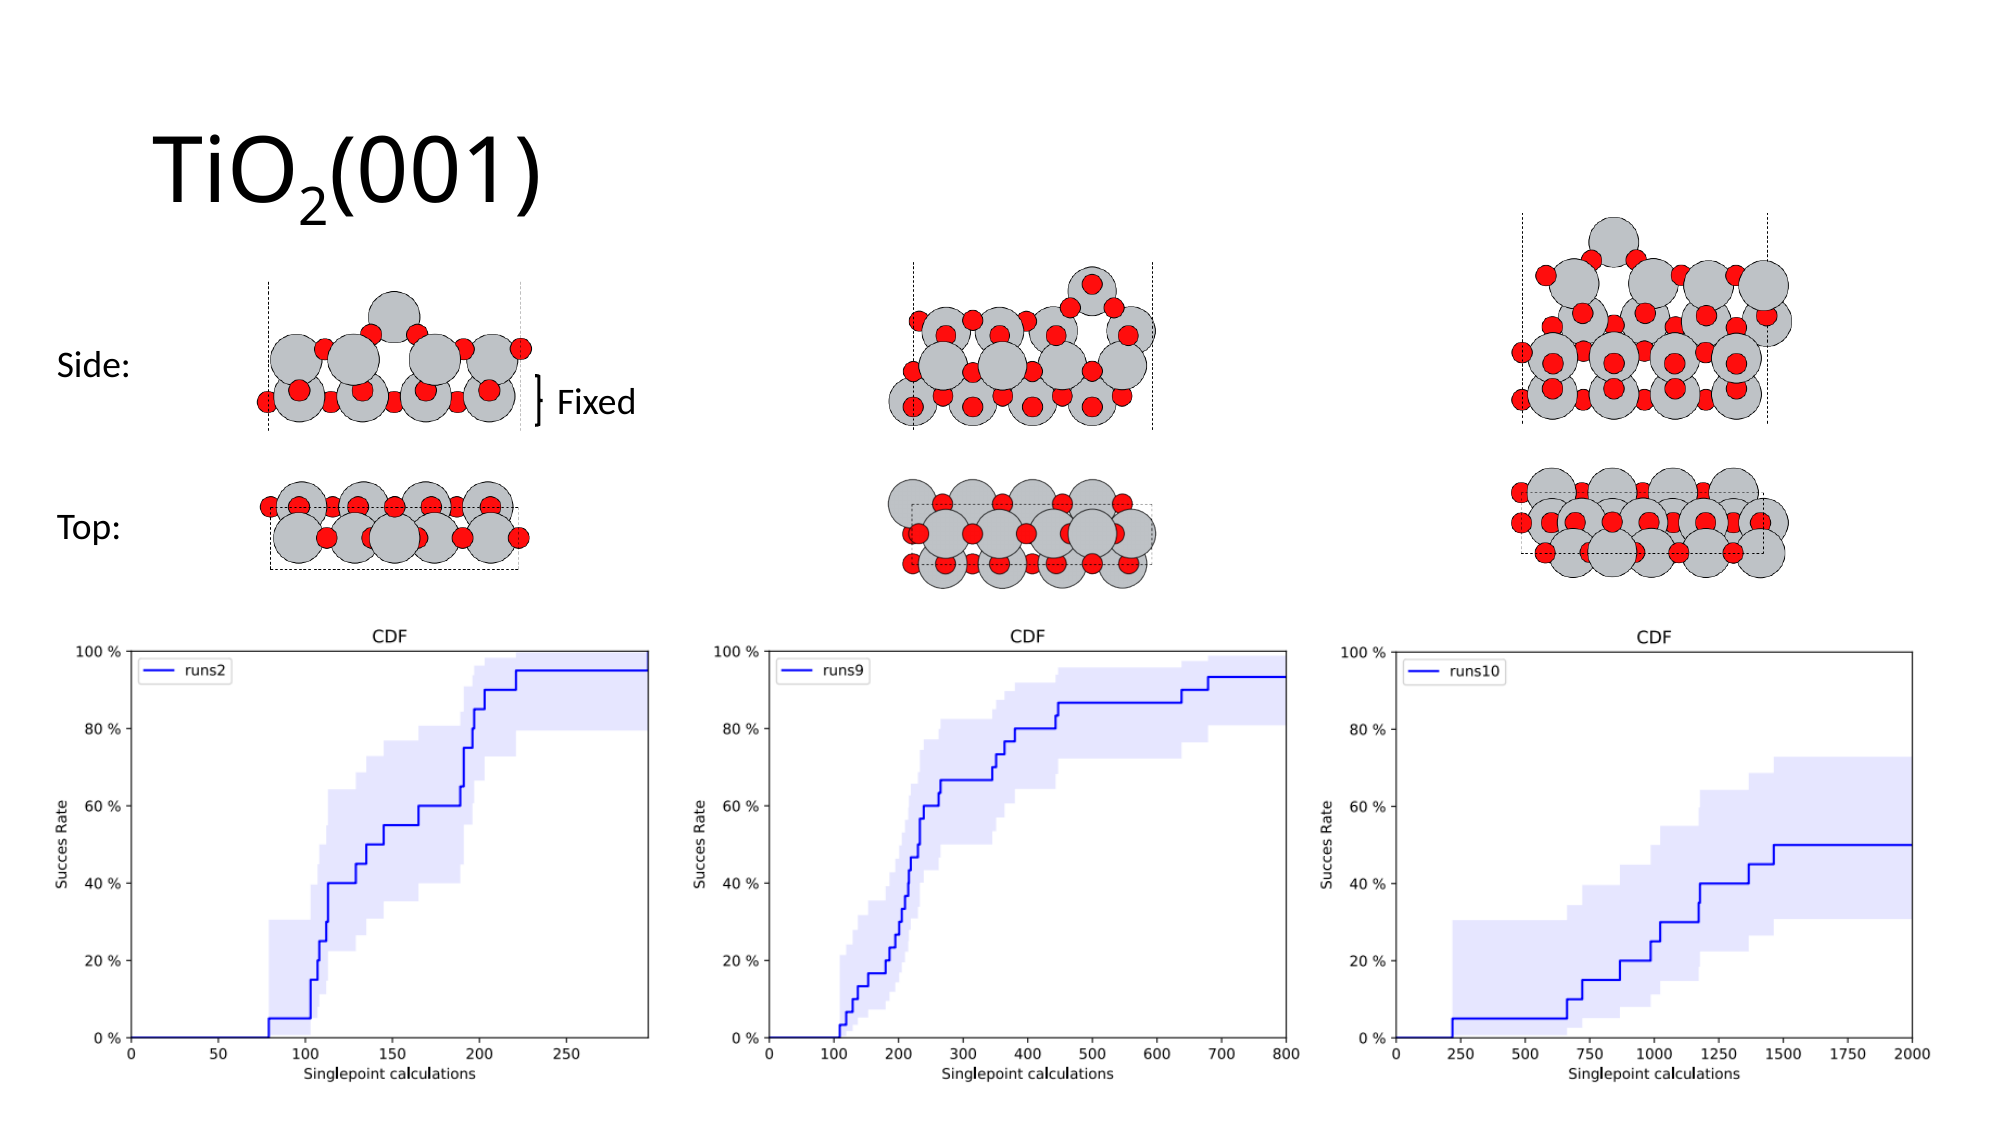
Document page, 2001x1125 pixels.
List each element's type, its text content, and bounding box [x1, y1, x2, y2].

text_box Top: [42, 494, 137, 555]
title TiO2(001) [137, 59, 1863, 278]
text_box Side: [42, 332, 147, 393]
picture [48, 213, 1977, 1091]
text_box Fixed [570, 369, 652, 430]
